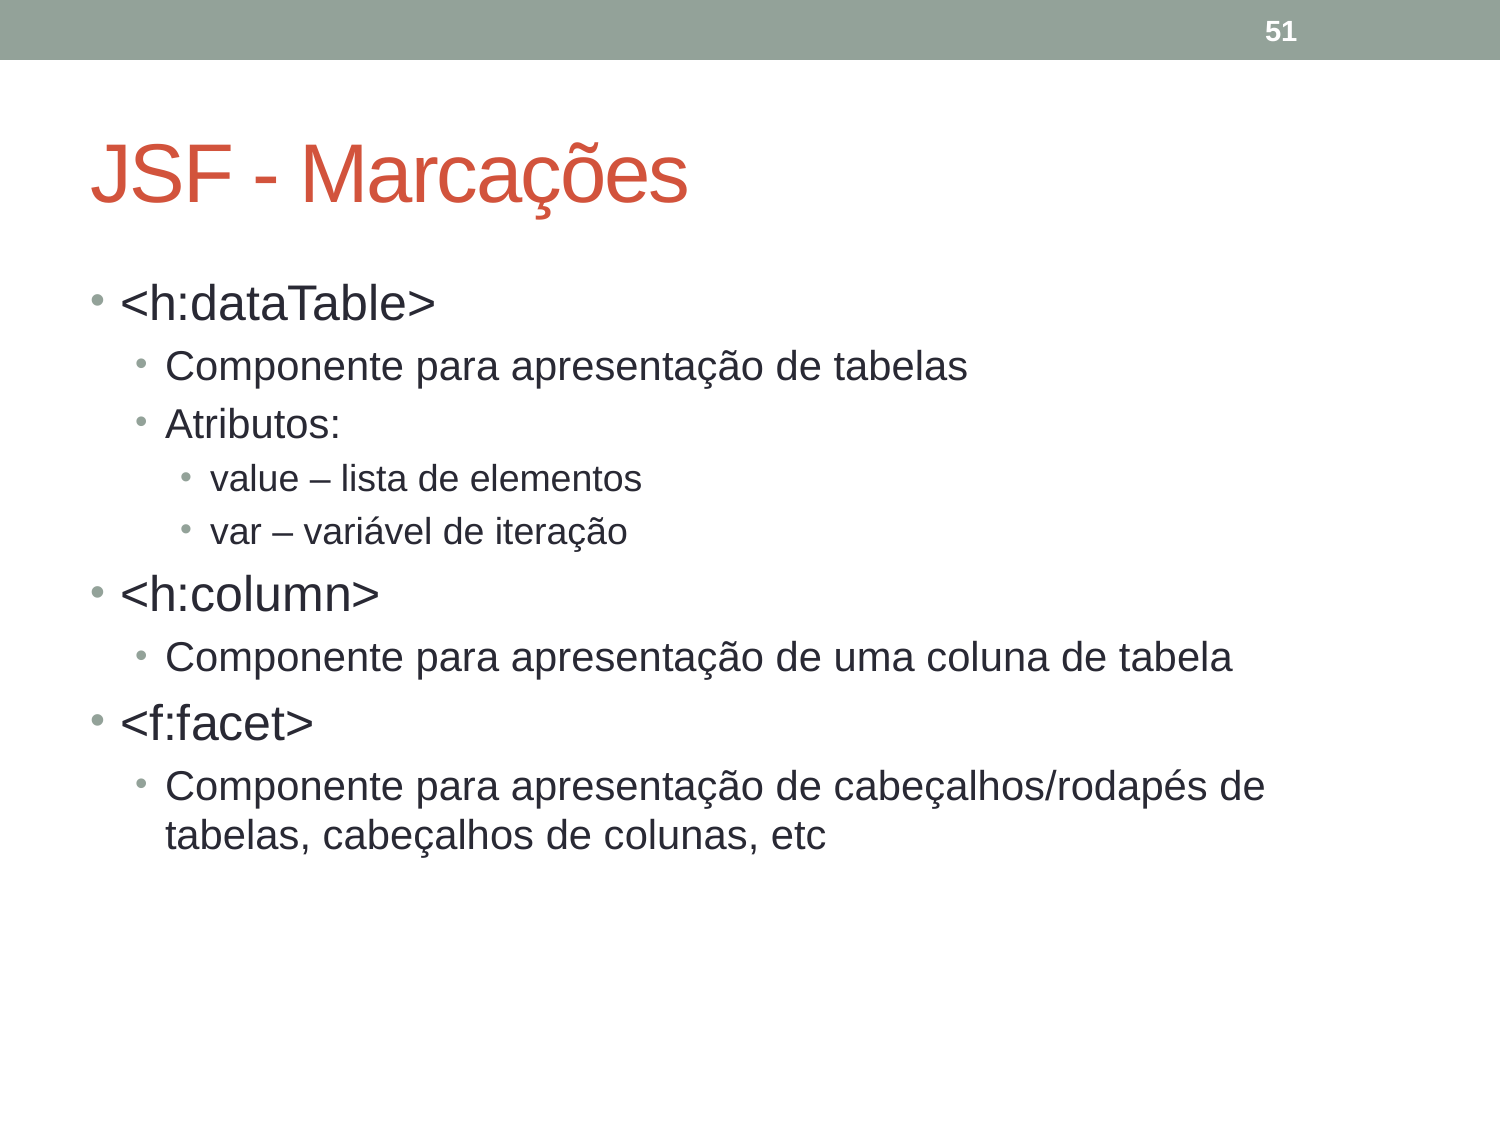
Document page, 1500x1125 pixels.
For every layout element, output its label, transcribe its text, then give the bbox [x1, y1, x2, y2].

list <h:dataTable> Componente para apresentação de tabelas Atributos: value – lista de elementos var – variável de iteração <h:column> Componente para apresentação de uma coluna de tabela <f:facet> Componente para apresentação de cabeçalhos/rodapés de tabelas, cabeçalhos de colunas, etc [75, 262, 1425, 1063]
title JSF - Marcações [75, 87, 1425, 250]
slide_number 51 [1250, 3, 1425, 57]
